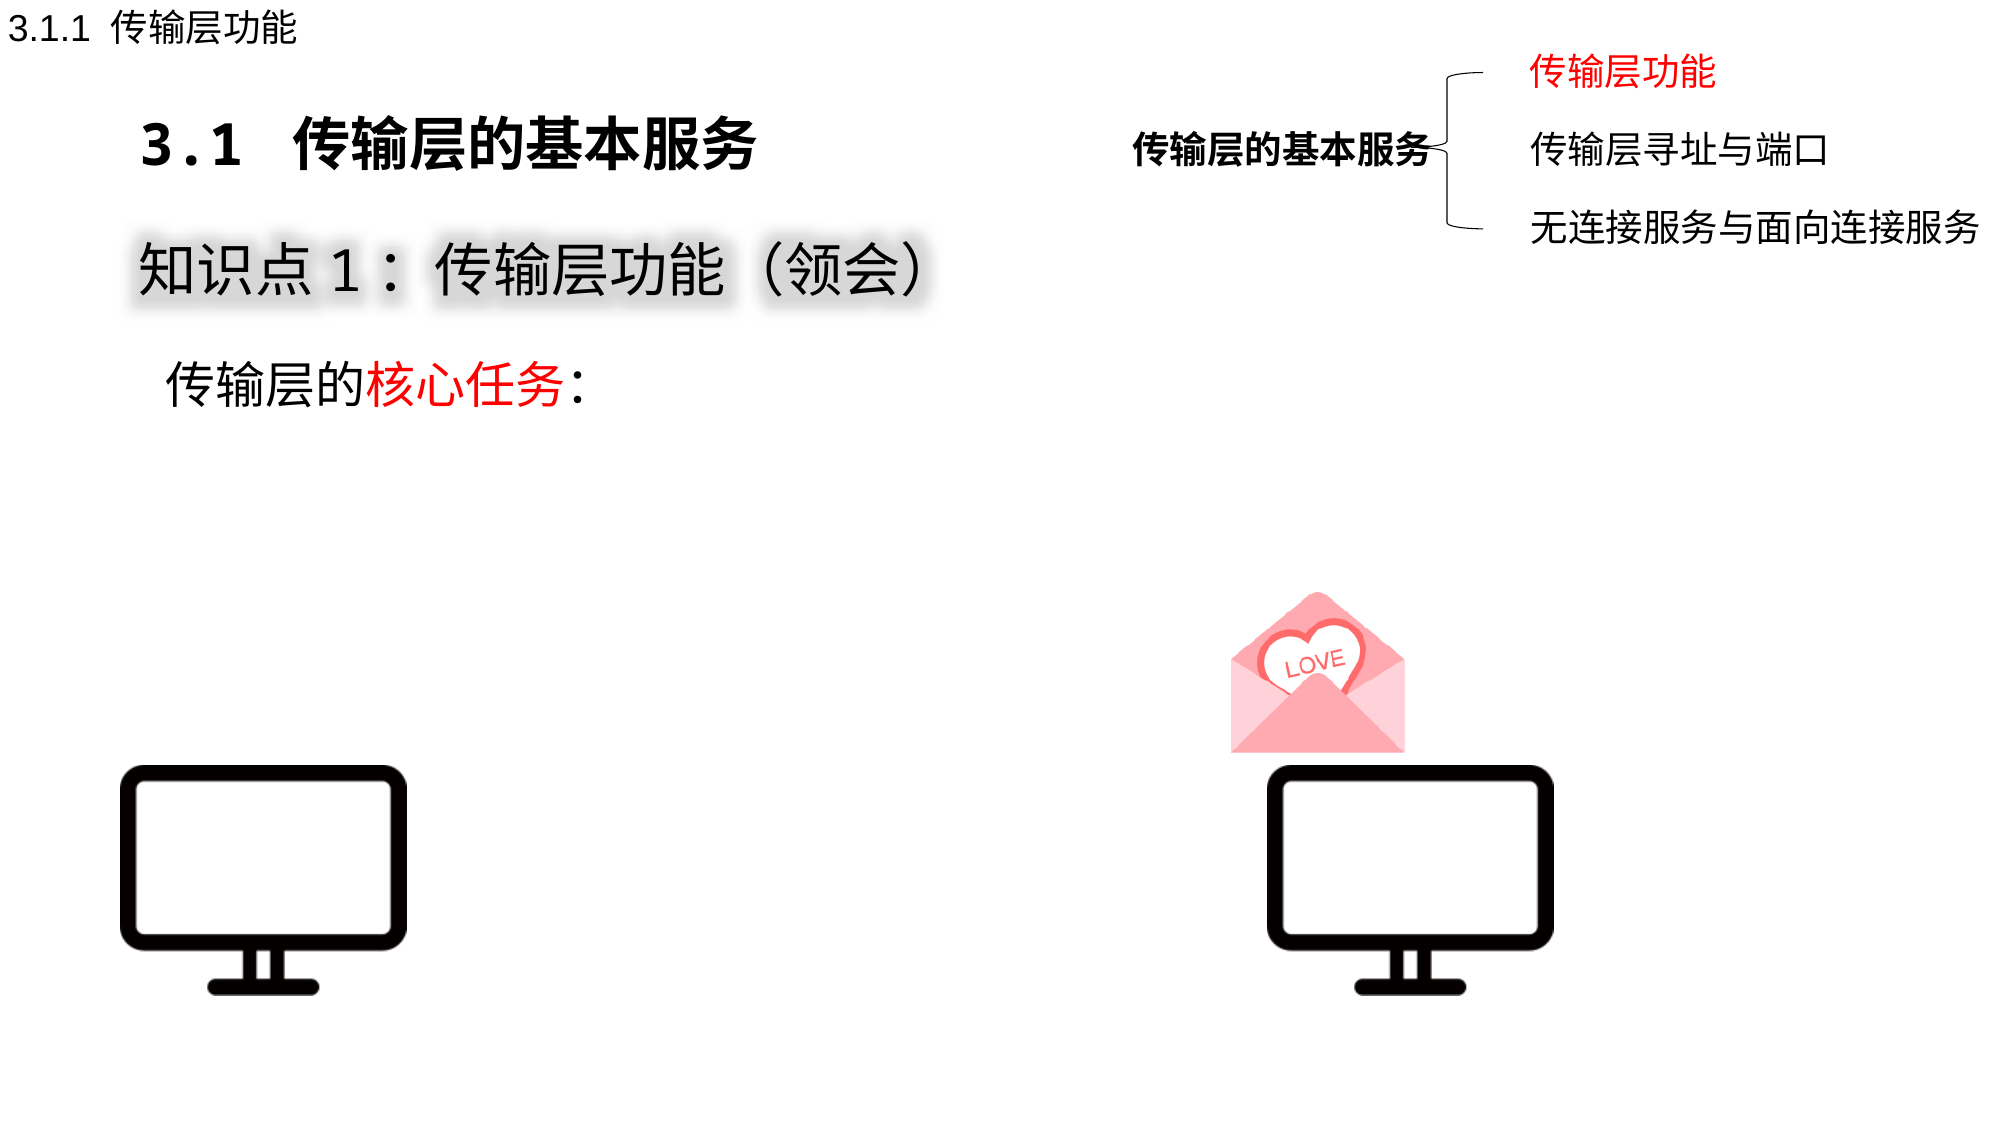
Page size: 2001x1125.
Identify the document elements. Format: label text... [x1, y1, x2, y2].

picture [120, 765, 407, 996]
text_box 知识点1：传输层功能（领会） [120, 172, 1945, 329]
text_box 3.1.1 传输层功能 [0, 0, 455, 57]
picture [1223, 577, 1555, 996]
text_box 传输层的核心任务： [151, 328, 1792, 421]
text_box 3.1 传输层的基本服务 [120, 97, 1114, 154]
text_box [1114, 52, 1999, 258]
